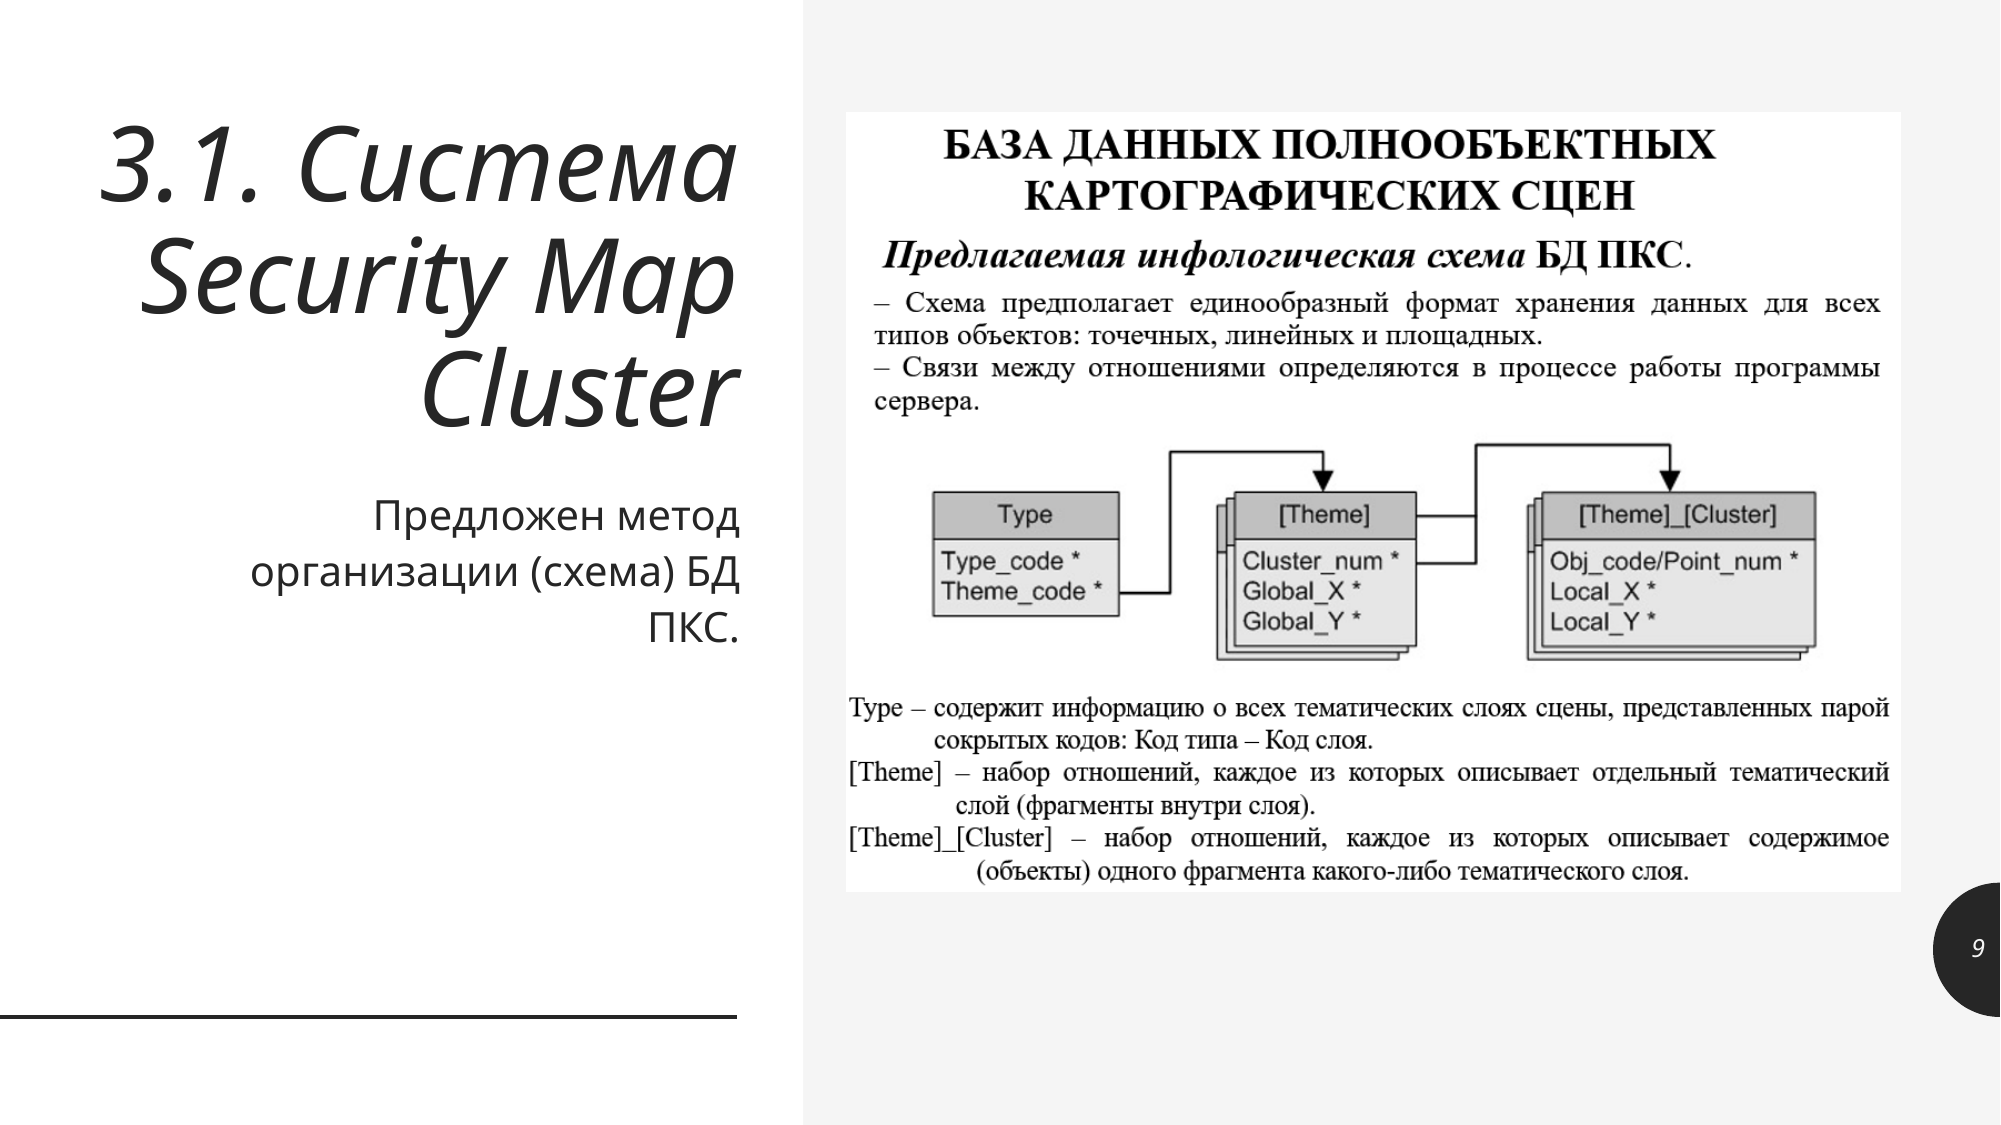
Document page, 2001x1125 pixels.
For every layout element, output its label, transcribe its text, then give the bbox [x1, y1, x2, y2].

title 3.1. Система Security Map Cluster [45, 91, 754, 457]
slide_number 9 [1933, 919, 2000, 980]
list Предложен метод организации (схема) БД ПКС. [175, 474, 756, 944]
picture [846, 112, 1901, 892]
